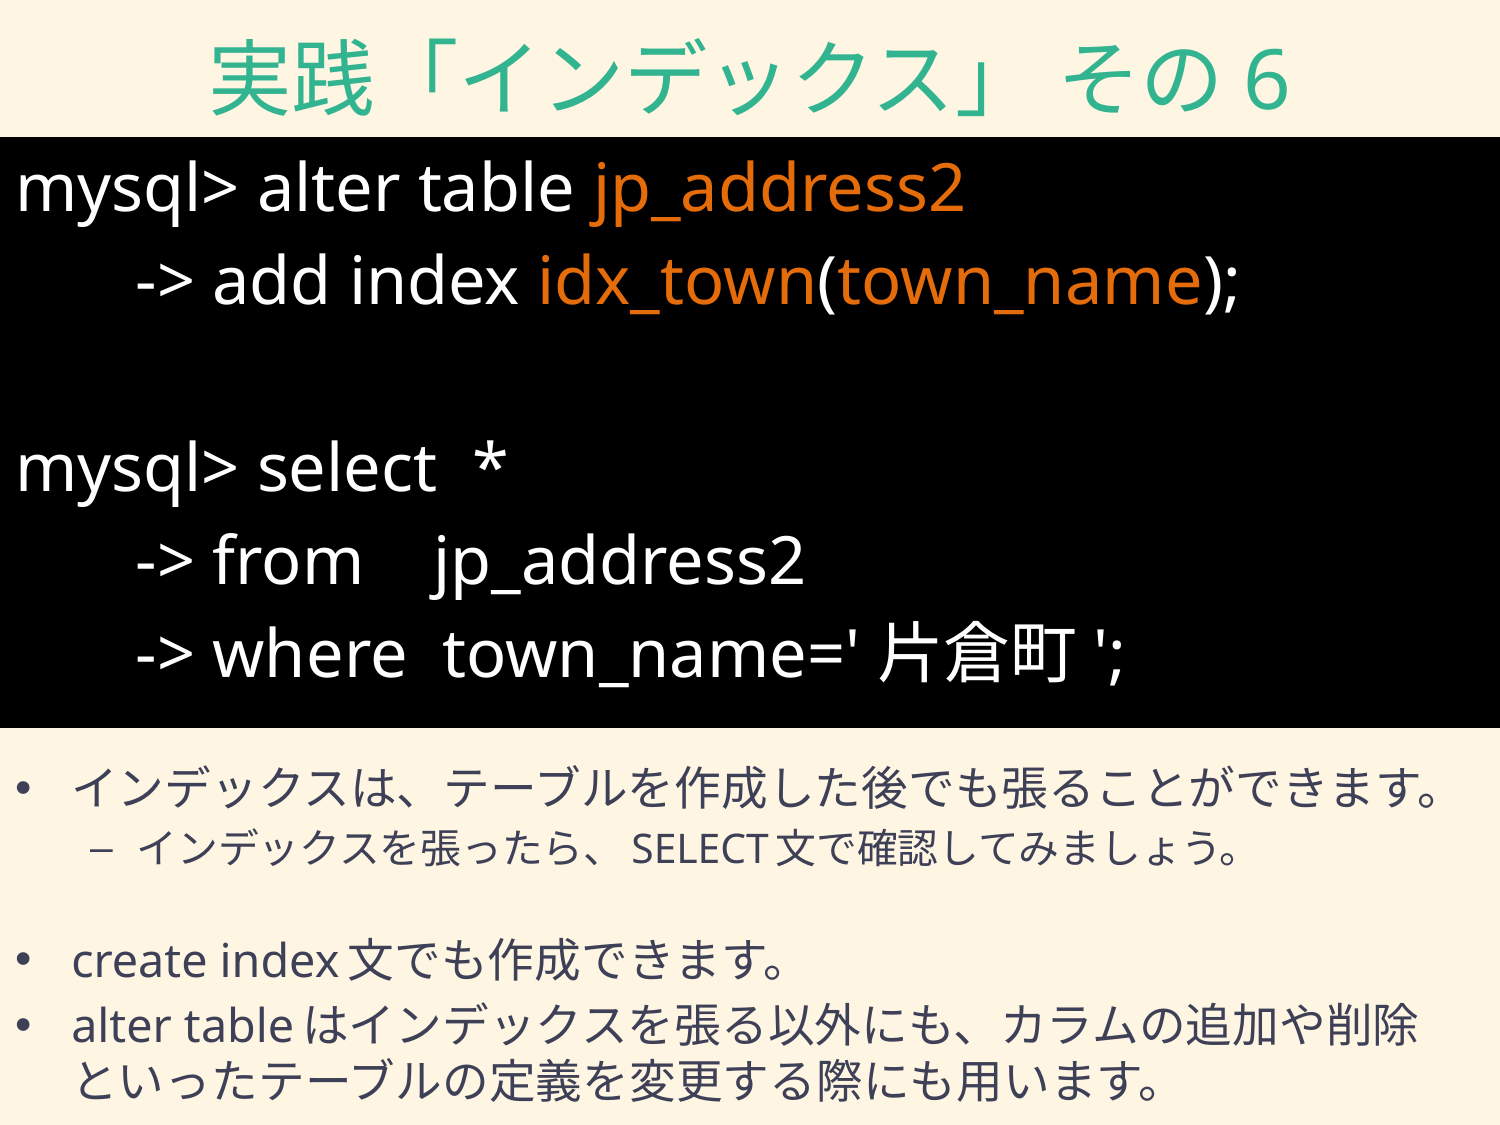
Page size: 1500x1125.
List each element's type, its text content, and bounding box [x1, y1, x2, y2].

text_box インデックスは、テーブルを作成した後でも張ることができます。 インデックスを張ったら、SELECT文で確認してみましょう。 create index文でも作成できます。 alter tableはインデックスを張る以外にも、カラムの追加や削除といったテーブルの定義を変更する際にも用います。 [0, 751, 1481, 1125]
title 実践「インデックス」 その6 [0, 0, 1500, 137]
text_box mysql> alter table jp_address2 -> add index idx_town(town_name); mysql> select * -> from jp_address2 -> where town_name='片倉町'; [0, 137, 1500, 728]
